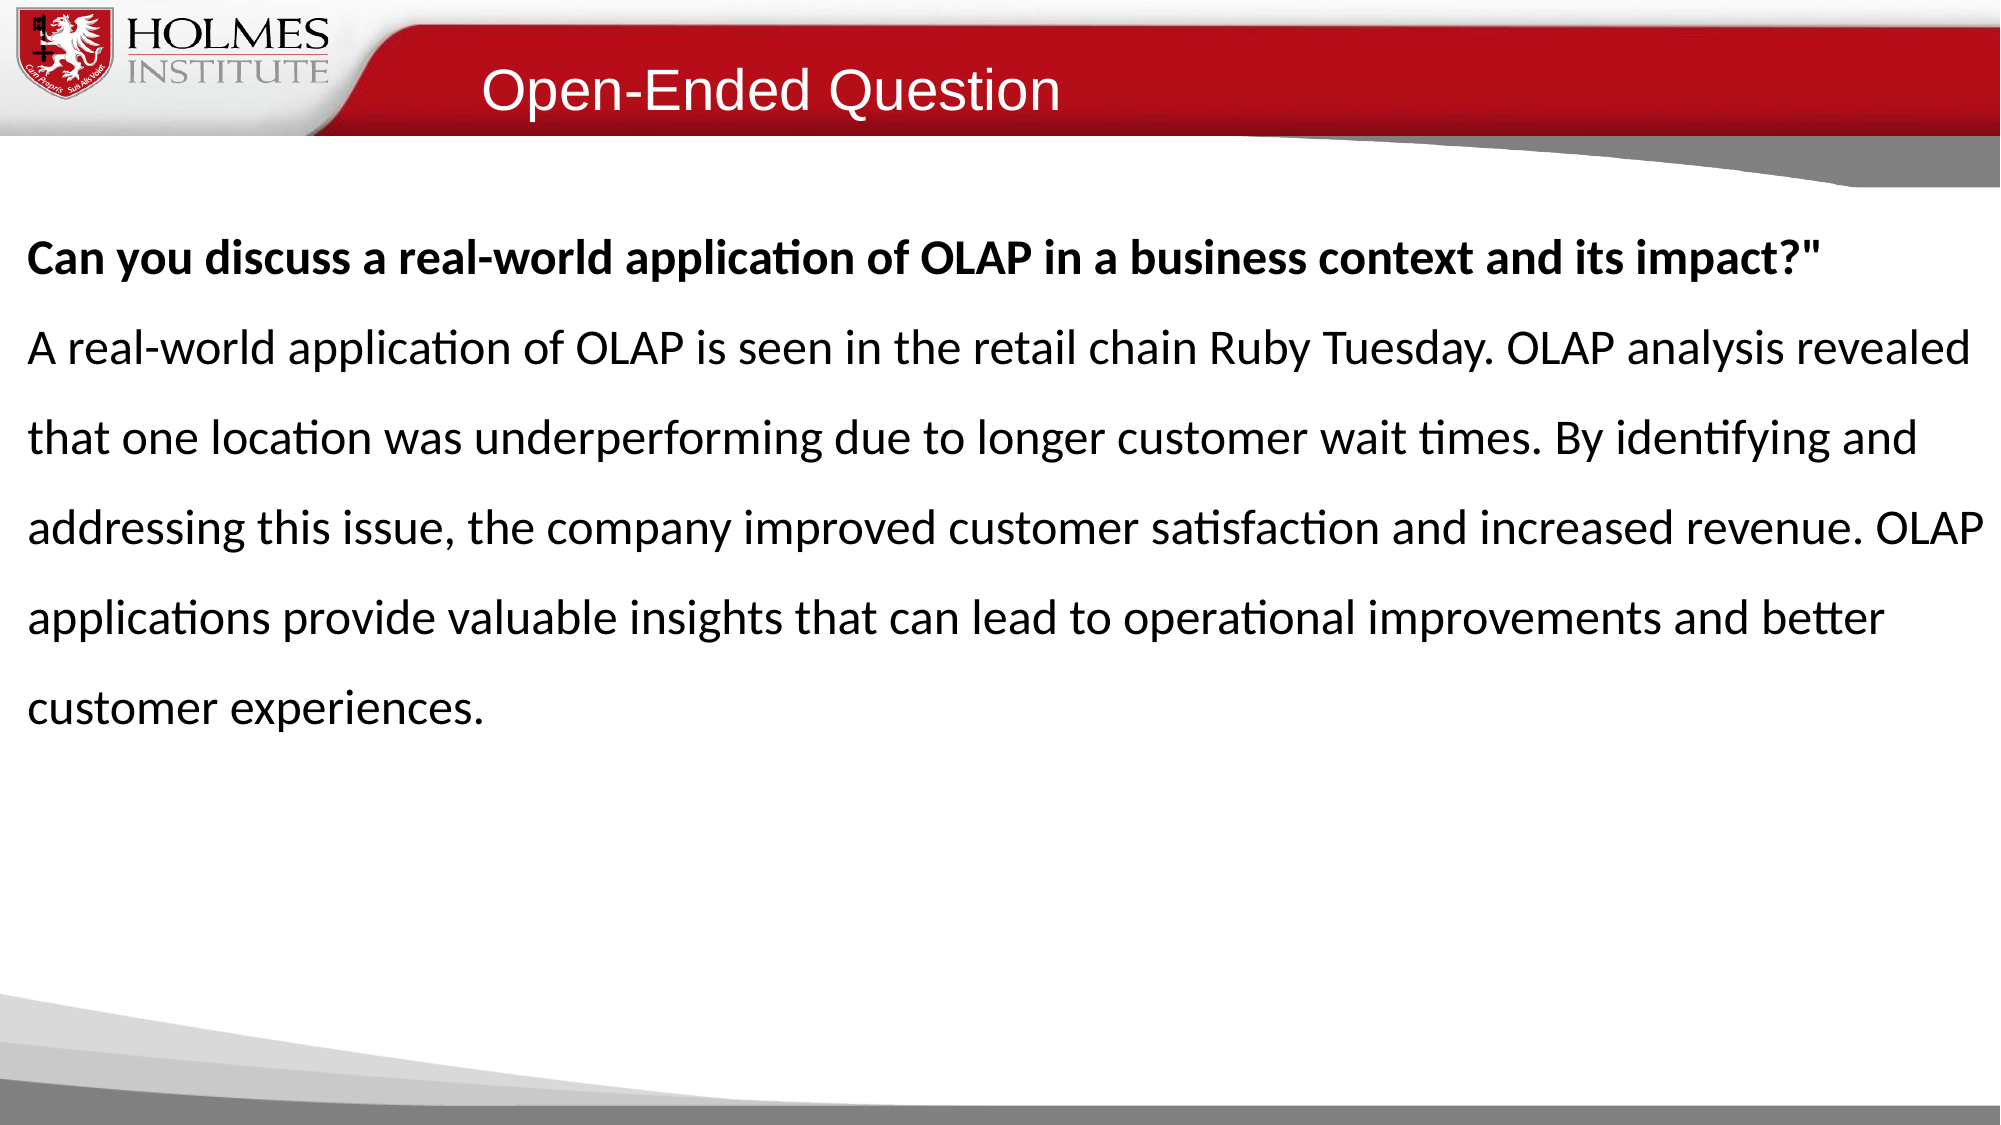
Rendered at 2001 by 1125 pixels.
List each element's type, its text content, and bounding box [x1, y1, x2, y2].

text_box Can you discuss a real-world application of OLAP in a business context and its impact?" A real-world application of OLAP is seen in the retail chain Ruby Tuesday. OLAP analysis revealed that one location was underperforming due to longer customer wait times. By identifying and addressing this issue, the company improved customer satisfaction and increased revenue. OLAP applications provide valuable insights that can lead to operational improvements and better customer experiences. [12, 187, 2000, 743]
picture [0, 994, 2000, 1125]
text_box Open-Ended Question [187, 50, 1568, 122]
picture [0, 0, 2000, 187]
